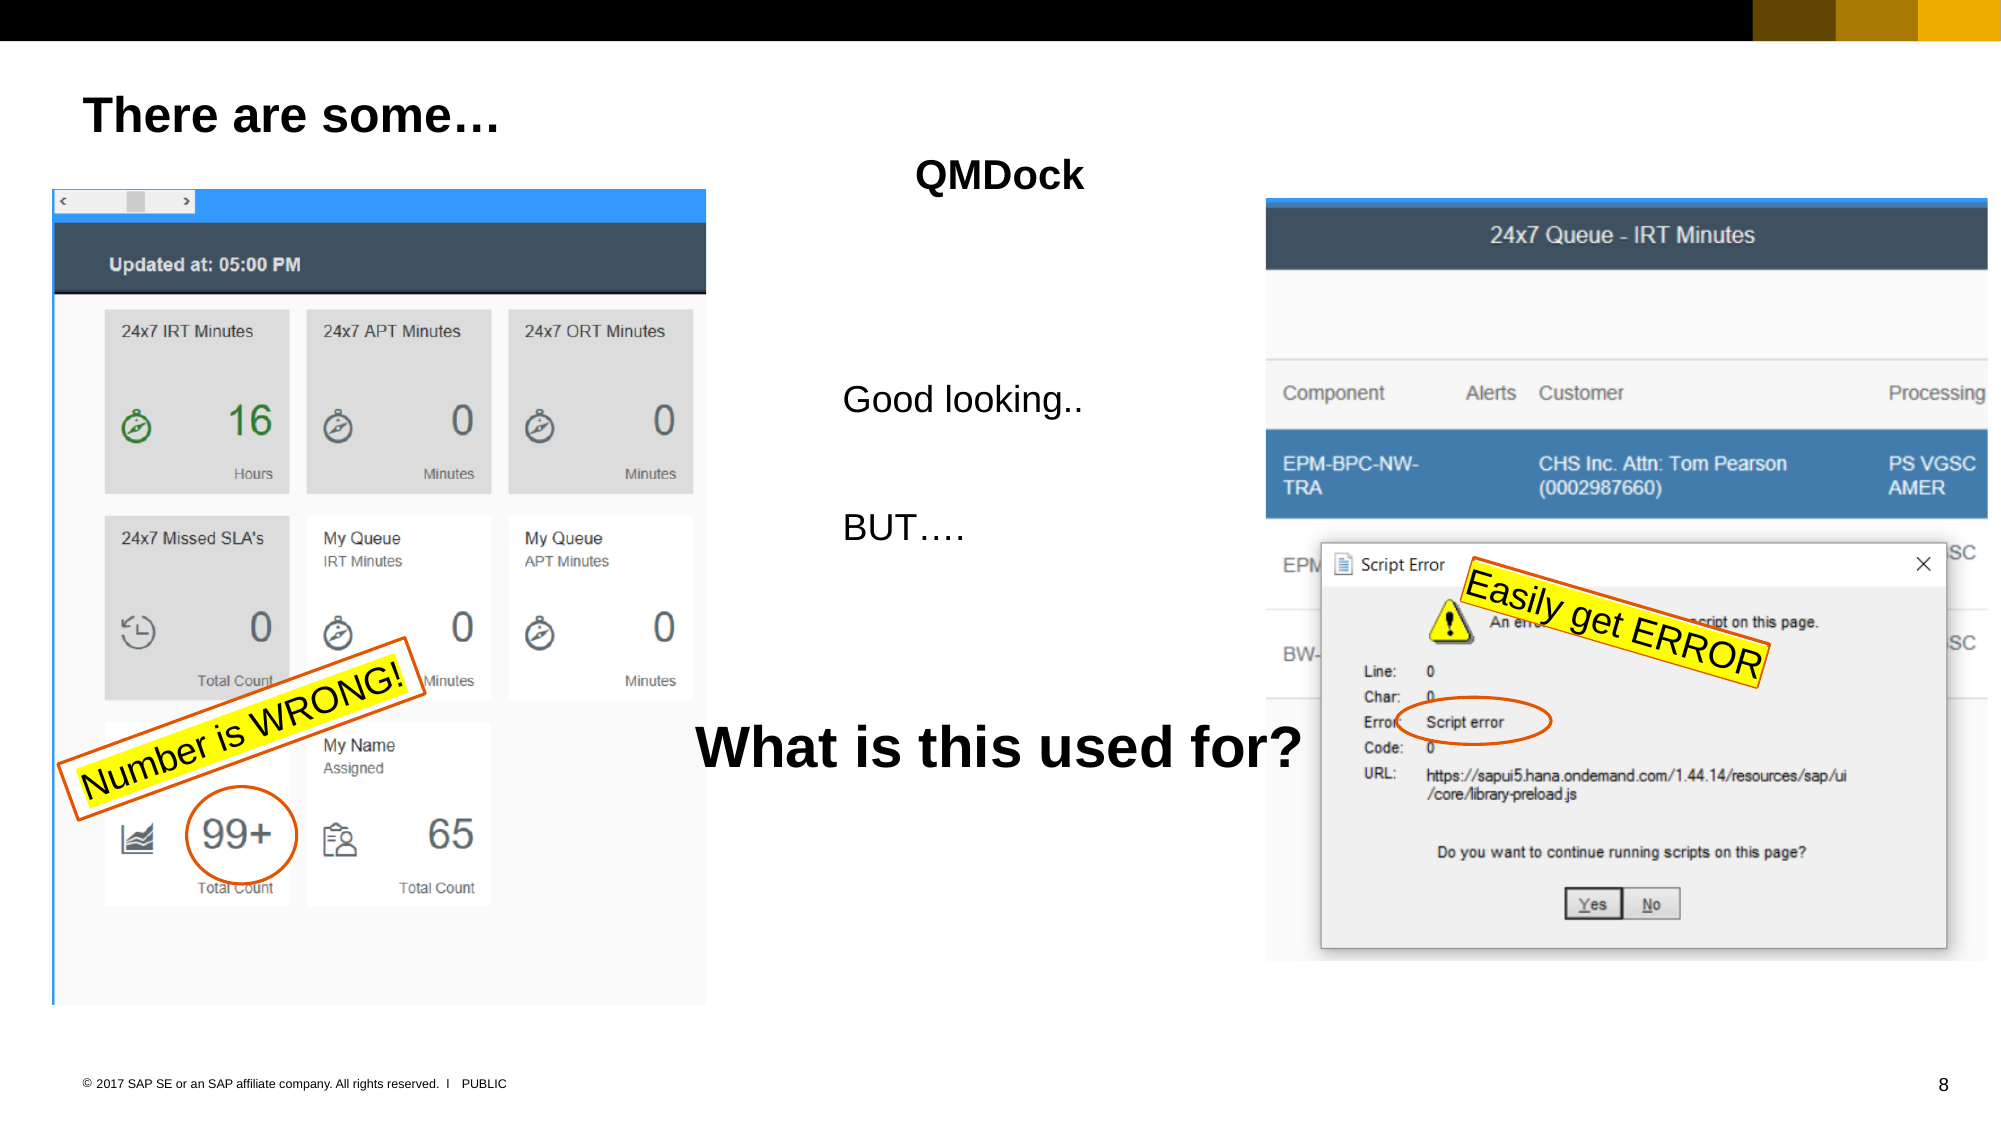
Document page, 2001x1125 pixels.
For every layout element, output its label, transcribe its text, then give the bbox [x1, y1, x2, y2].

picture [1265, 197, 1989, 961]
text_box QMDock [915, 147, 1085, 198]
text_box What is this used for? [714, 701, 1259, 787]
picture [46, 189, 707, 1005]
text_box Good looking.. BUT…. [842, 375, 1085, 548]
title There are some… [82, 82, 1918, 144]
